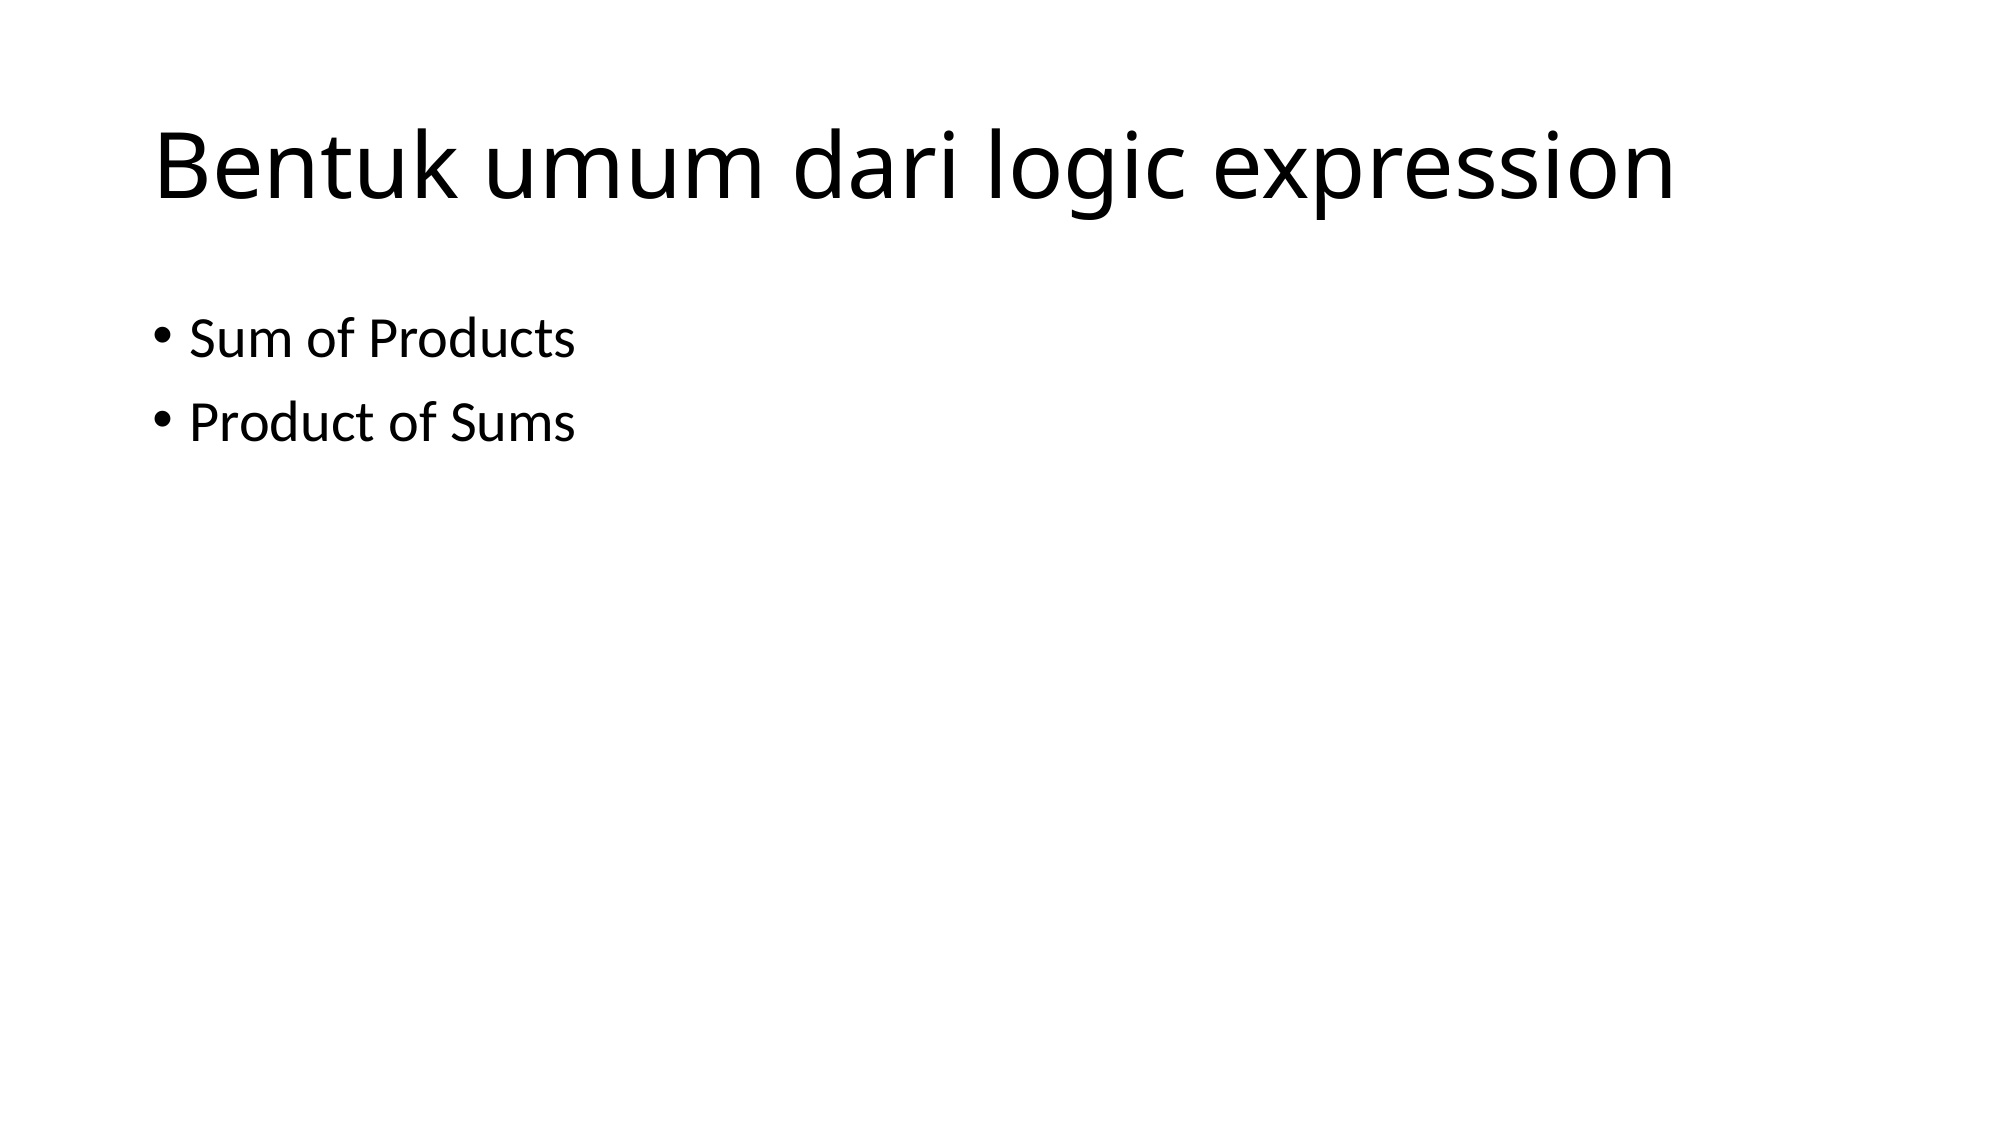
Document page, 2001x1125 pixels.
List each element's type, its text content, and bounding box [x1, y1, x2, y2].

title Bentuk umum dari logic expression [137, 59, 1863, 278]
list Sum of Products Product of Sums [137, 299, 1863, 1014]
